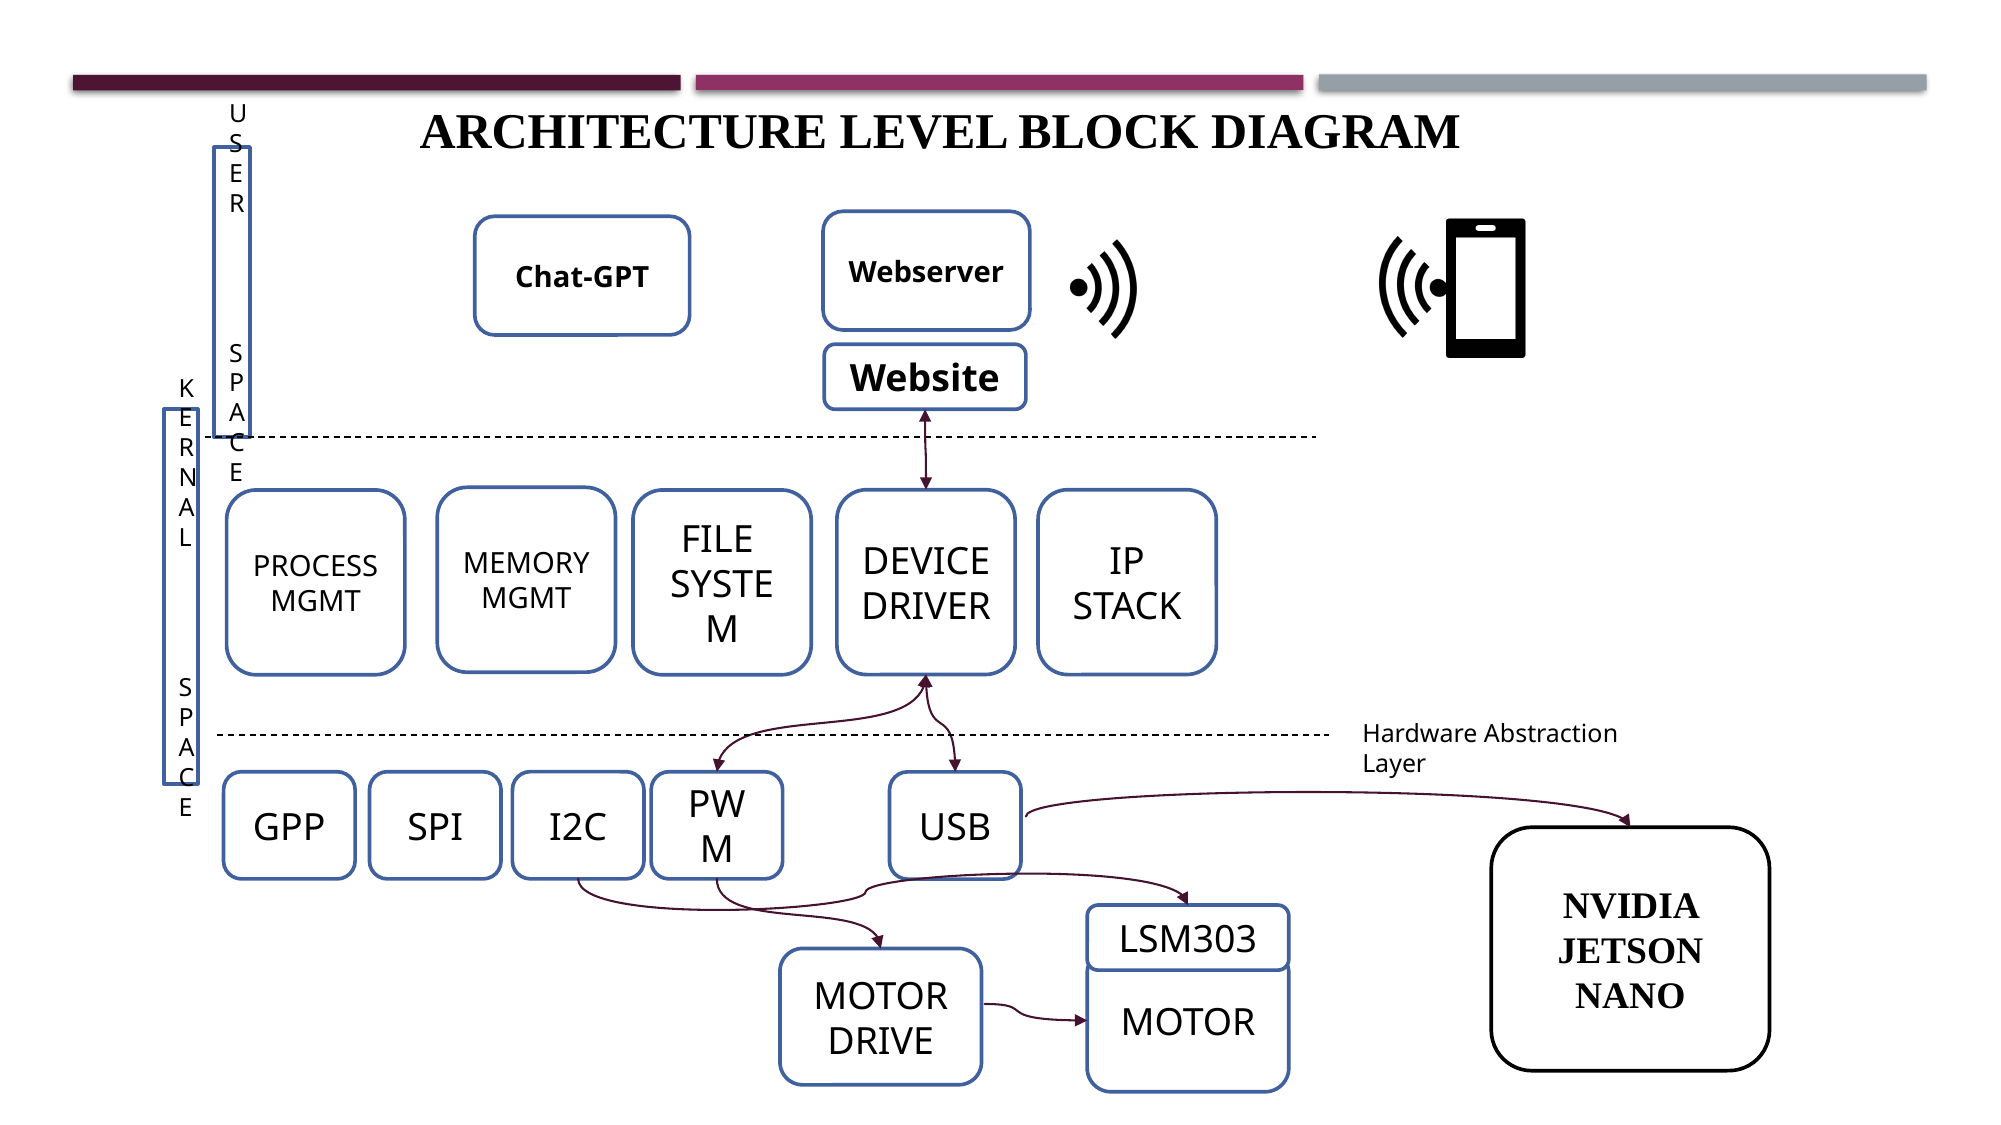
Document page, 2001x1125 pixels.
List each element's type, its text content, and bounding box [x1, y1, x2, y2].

text_box Website [822, 342, 1028, 412]
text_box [869, 586, 897, 732]
text_box KE RNAL S P ACE [162, 407, 200, 786]
text_box USER S P ACE [212, 145, 252, 434]
text_box PWM [649, 769, 766, 881]
text_box DEVICE DRIVER [835, 487, 1017, 677]
picture [1324, 210, 1566, 364]
text_box Hardware Abstraction Layer [1347, 709, 1699, 785]
text_box ARCHITECTURE LEVEL BLOCK DIAGRAM [404, 91, 1631, 166]
text_box IP STACK [1036, 487, 1219, 677]
text_box LSM303 [1085, 903, 1291, 972]
text_box USB [902, 770, 1023, 879]
text_box Webserver [821, 209, 1032, 332]
text_box PROCESS MGMT [224, 488, 407, 677]
text_box USB [918, 875, 1018, 881]
text_box NVIDIA JETSON NANO [1489, 825, 1772, 1073]
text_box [902, 708, 990, 732]
picture [1040, 214, 1190, 364]
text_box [772, 618, 863, 732]
text_box MOTOR [1085, 966, 1291, 1094]
text_box Chat-GPT [472, 214, 692, 337]
text_box GPP [221, 769, 357, 881]
text_box I2C [510, 769, 646, 881]
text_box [772, 744, 863, 829]
text_box MOTOR DRIVE [902, 946, 984, 1087]
text_box SPI [367, 769, 503, 881]
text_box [869, 744, 897, 1125]
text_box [1025, 815, 1631, 828]
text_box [763, 831, 835, 997]
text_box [984, 1003, 1088, 1021]
text_box MOTOR DRIVE [778, 946, 863, 1087]
text_box FILE SYSTEM [631, 488, 814, 677]
text_box MEMORY MGMT [435, 485, 618, 675]
